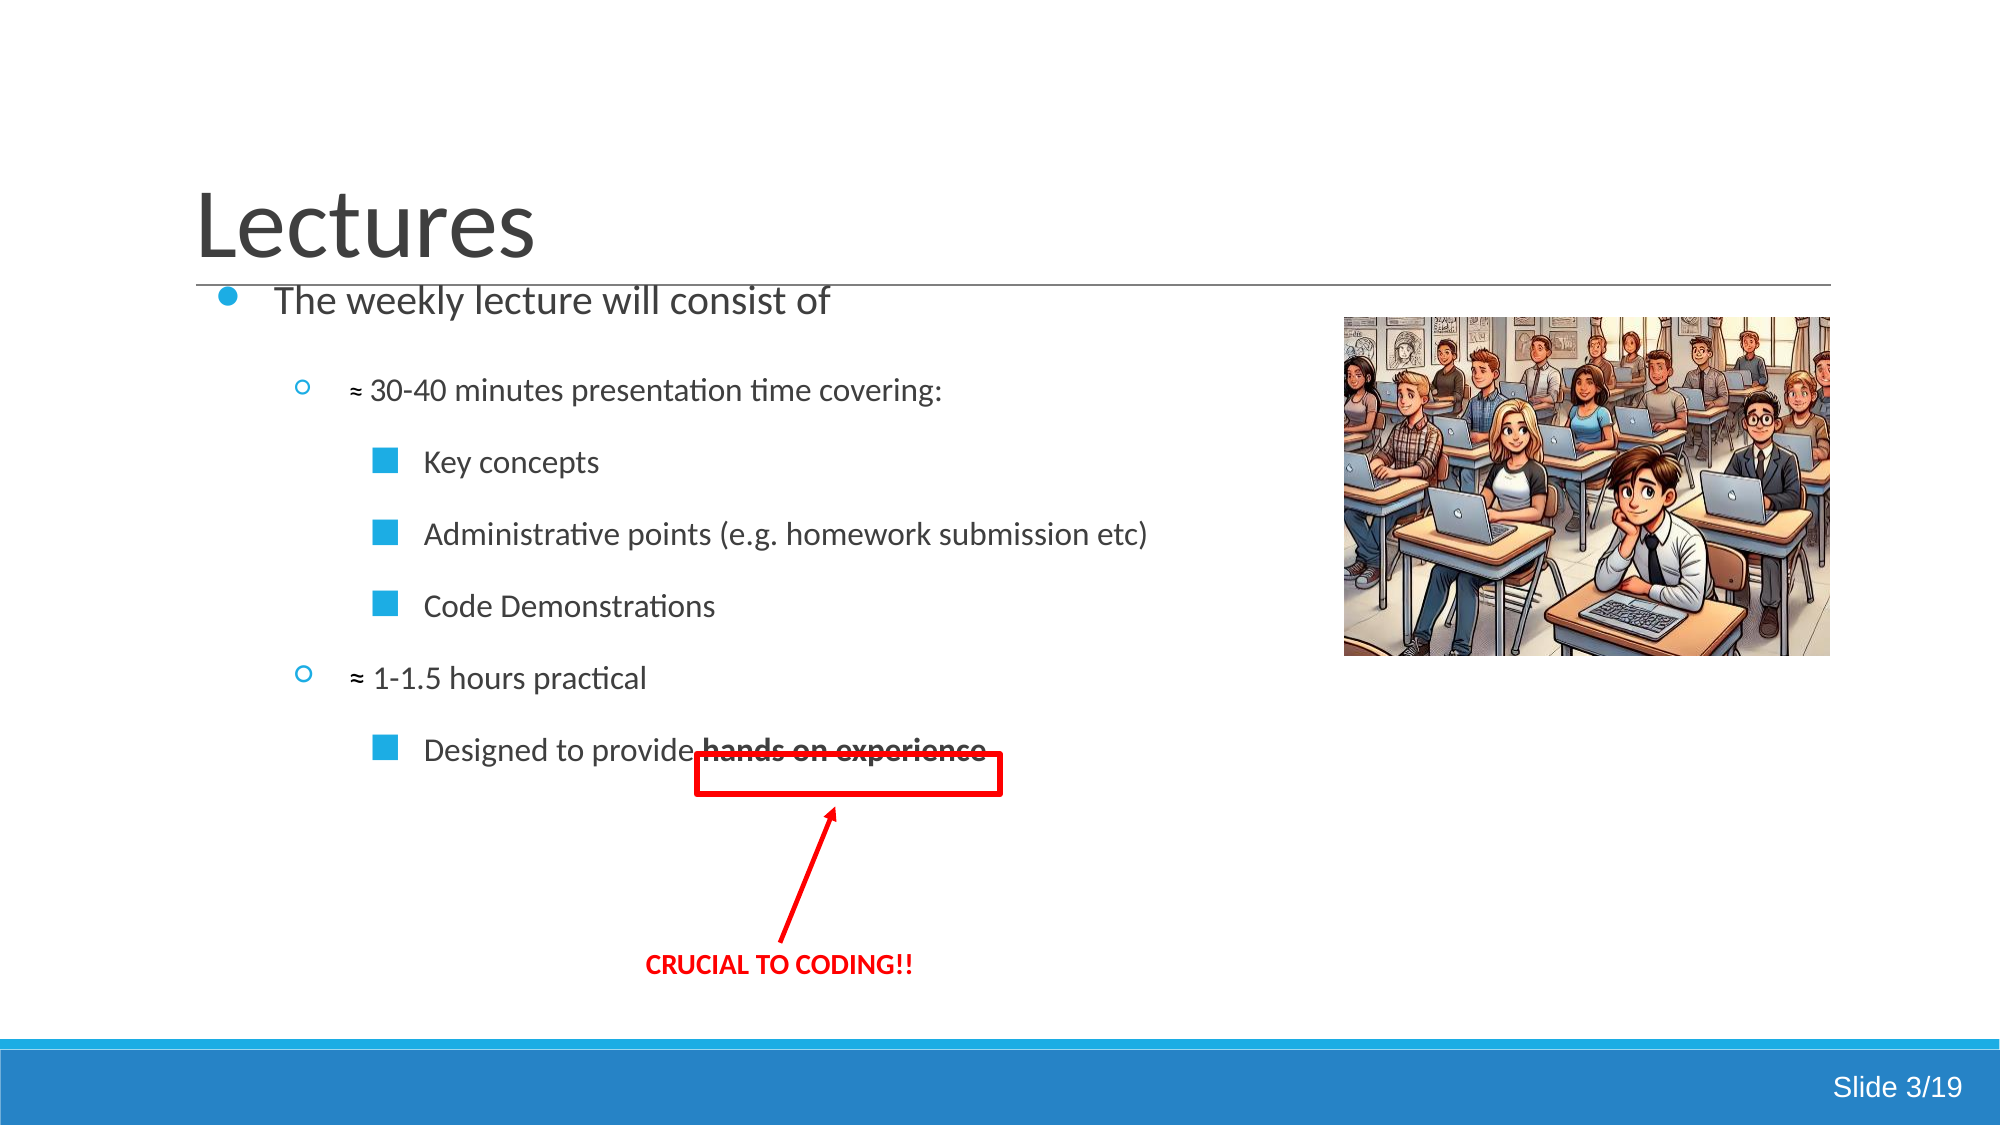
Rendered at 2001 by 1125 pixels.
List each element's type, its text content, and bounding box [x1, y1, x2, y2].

text_box CRUCIAL TO CODING!! [589, 930, 971, 996]
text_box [779, 806, 836, 943]
text_box [696, 754, 1000, 795]
text_box Slide 3/19 [1817, 1053, 2000, 1125]
picture [1343, 316, 1831, 656]
text_box The weekly lecture will consist of ≈ 30-40 minutes presentation time covering: Key concepts Administrative points (e.g. homework submission etc) Code Demonstrations ≈ 1-1.5 hours practical Designed to provide hands on experience [198, 270, 1327, 856]
title Lectures [180, 47, 1830, 285]
